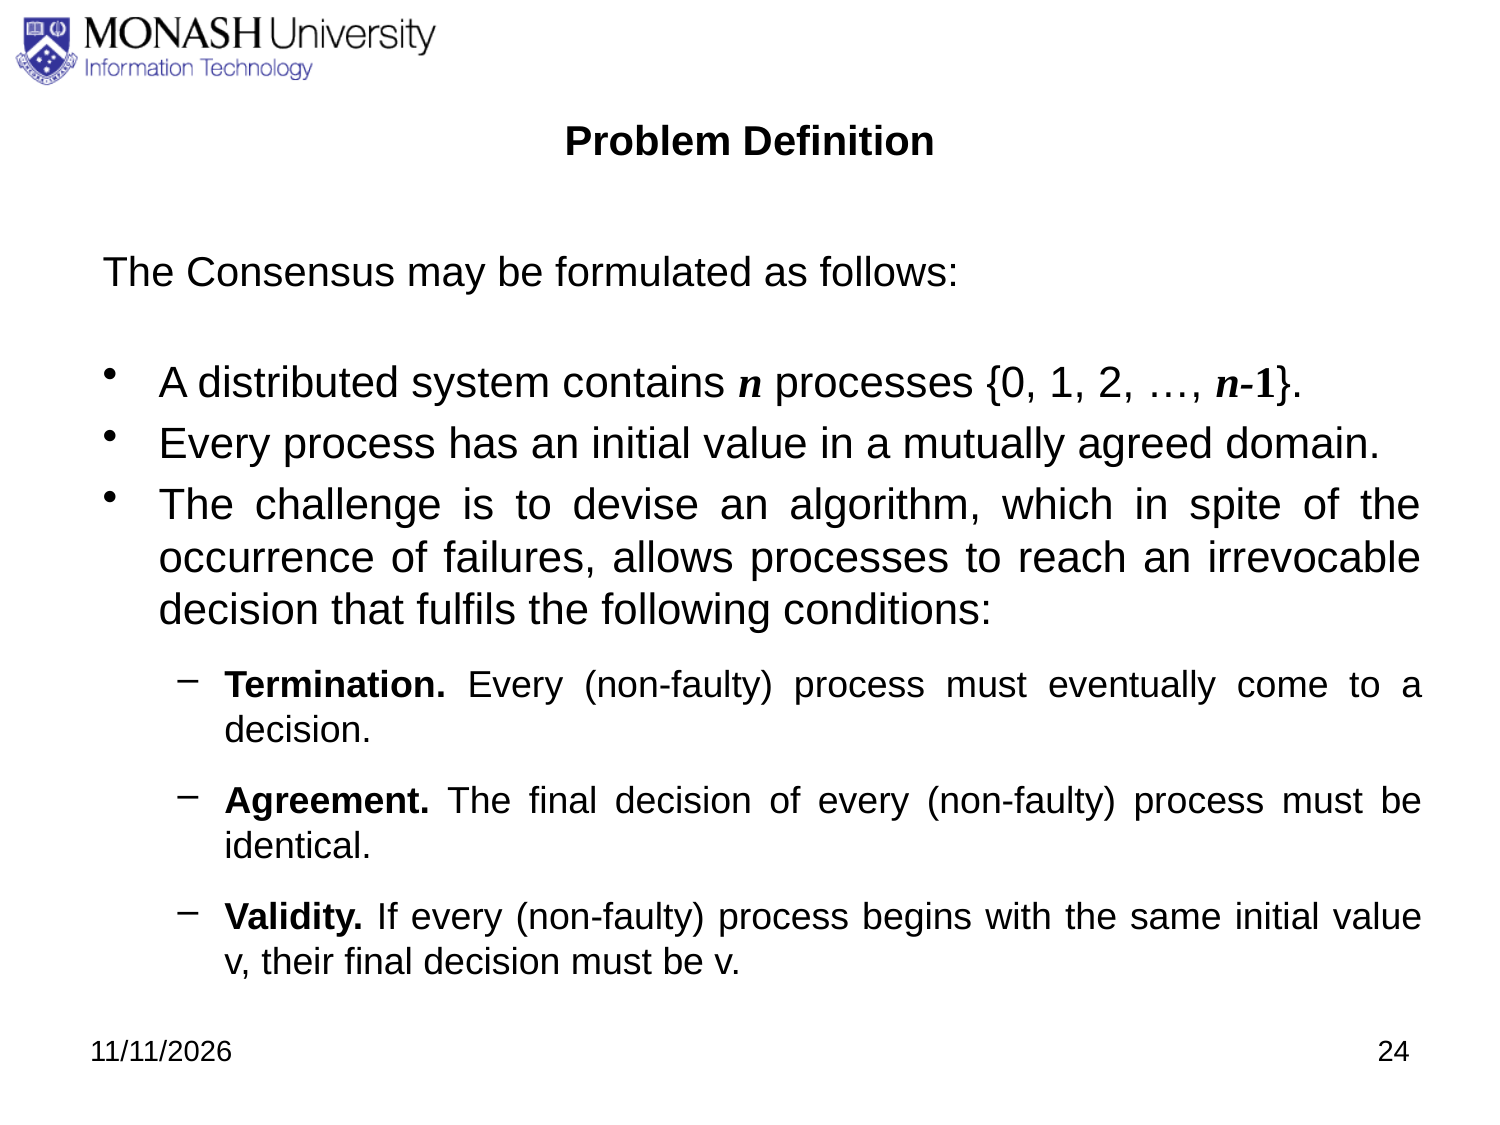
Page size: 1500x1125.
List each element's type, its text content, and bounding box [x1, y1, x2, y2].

slide_number 24 [1074, 1024, 1426, 1103]
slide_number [74, 1024, 426, 1103]
list The Consensus may be formulated as follows: A distributed system contains n processes {0, 1, 2, …, n-1}. Every process has an initial value in a mutually agreed domain. The challenge is to devise an algorithm, which in spite of the occurrence of failures, allows processes to reach an irrevocable decision that fulfils the following conditions: Termination. Every (non-faulty) process must eventually come to a decision. Agreement. The final decision of every (non-faulty) process must be identical. Validity. If every (non-faulty) process begins with the same initial value v, their final decision must be v. [87, 237, 1438, 1005]
title Problem Definition [75, 45, 1425, 233]
picture [0, 0, 438, 101]
